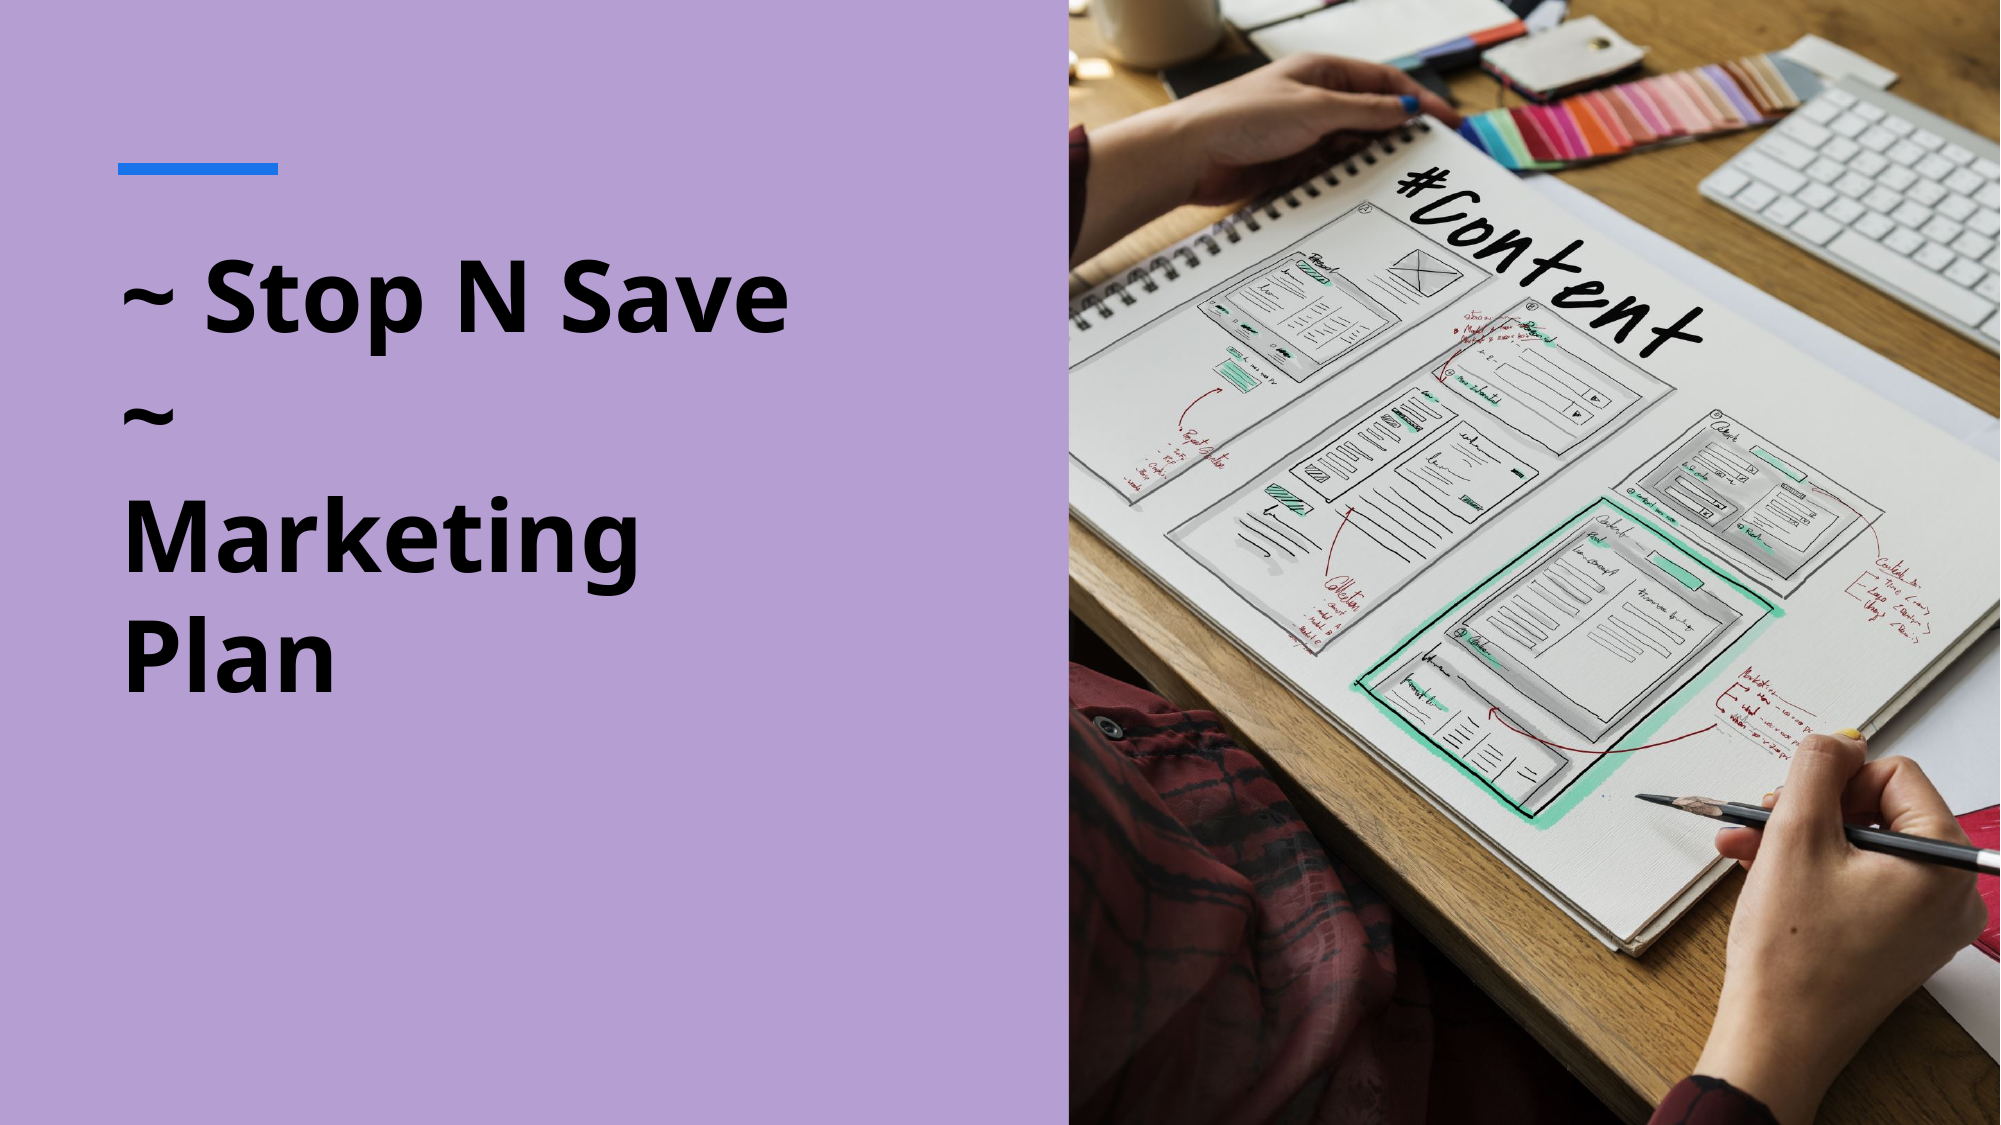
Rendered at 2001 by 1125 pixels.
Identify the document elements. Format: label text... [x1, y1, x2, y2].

picture [1068, 0, 2000, 1125]
text_box [0, 0, 1068, 1125]
title ~ Stop N Save ~ Marketing Plan [105, 224, 872, 723]
